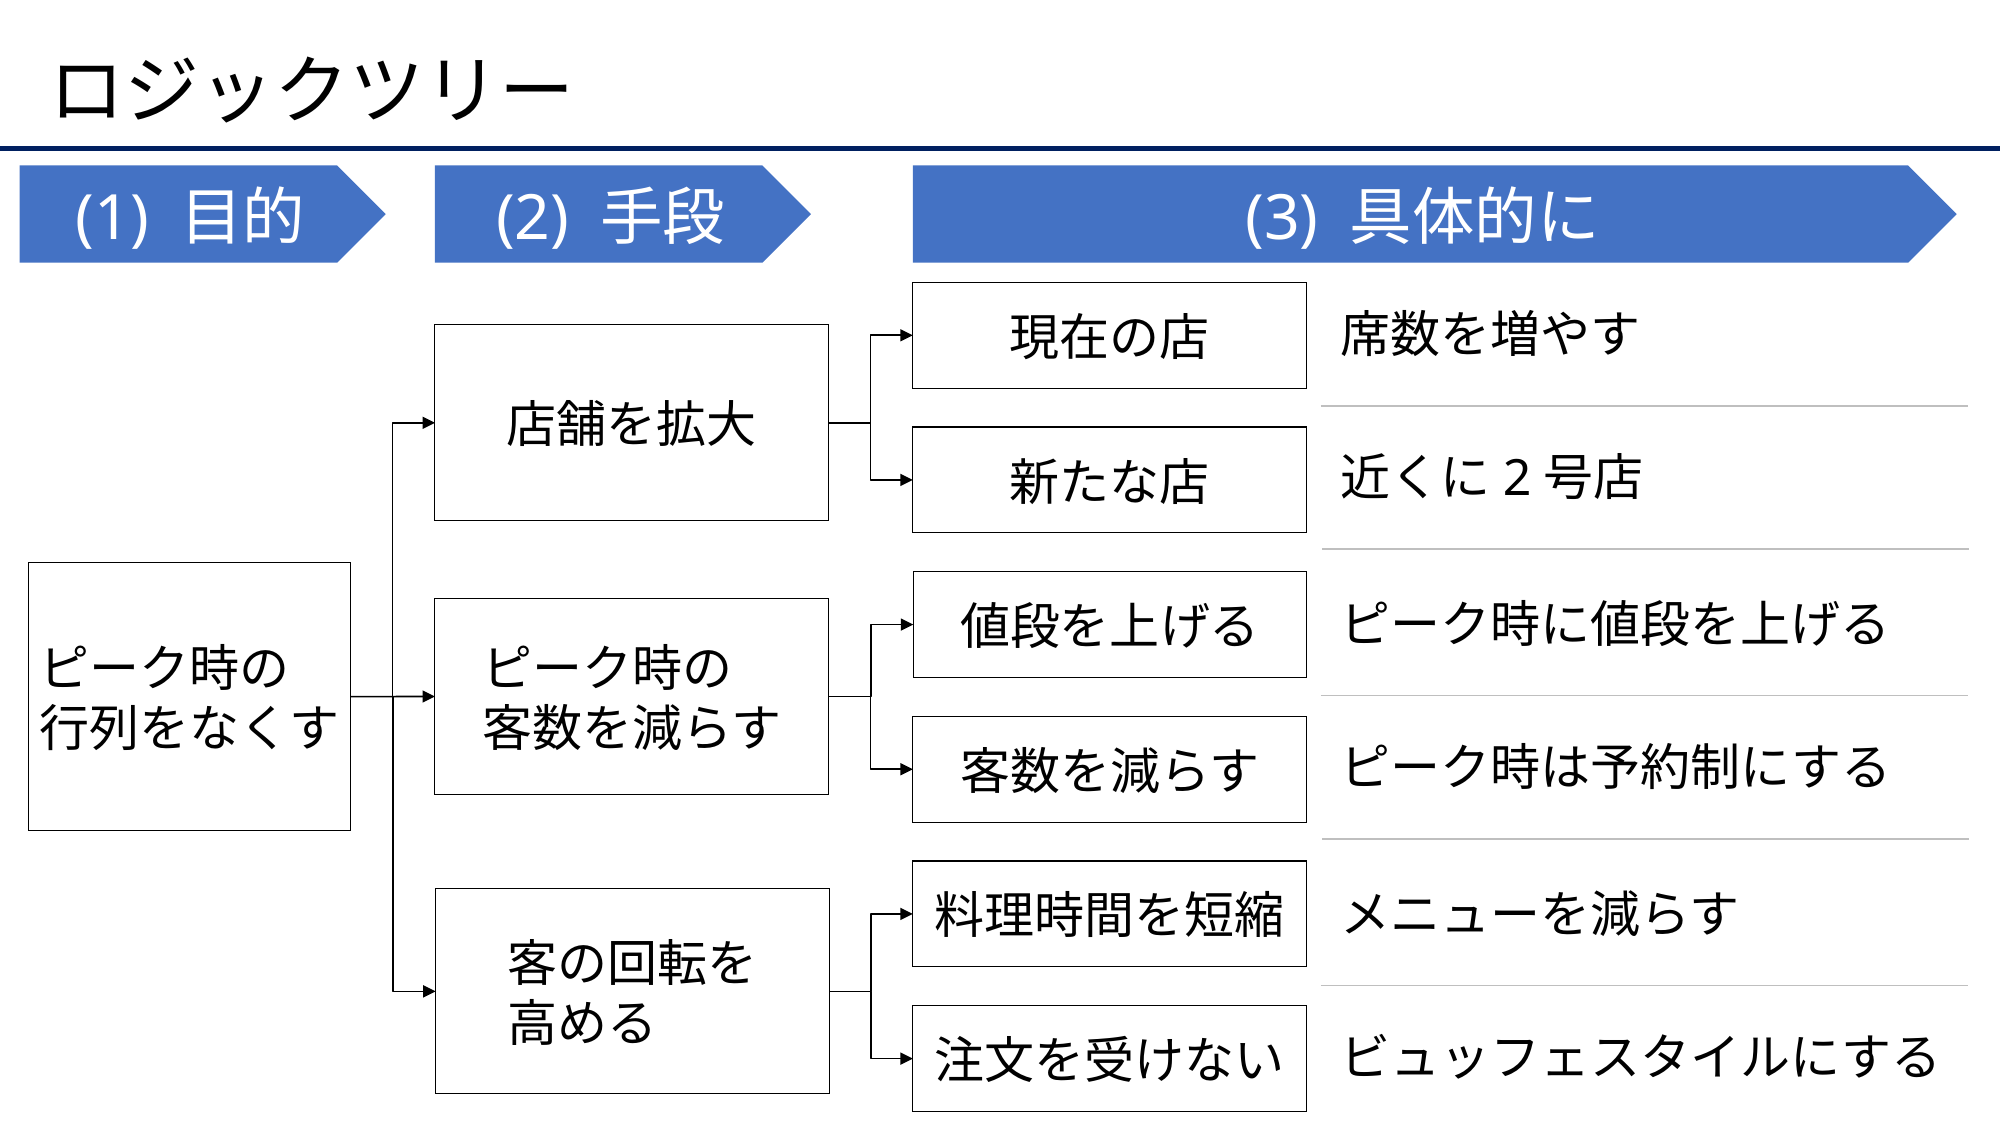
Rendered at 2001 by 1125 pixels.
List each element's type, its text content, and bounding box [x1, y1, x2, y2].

text_box 客の回転を 高める [435, 888, 830, 1095]
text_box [828, 335, 913, 422]
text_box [828, 624, 914, 697]
text_box (2) 手段 [433, 164, 813, 264]
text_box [828, 696, 913, 770]
text_box (1) 目的 [18, 164, 388, 264]
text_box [828, 422, 913, 480]
text_box ビュッフェスタイルにする [1326, 1018, 1974, 1093]
text_box 注文を受けない [912, 1005, 1307, 1113]
text_box 客数を減らす [912, 715, 1307, 823]
text_box (3) 具体的に [911, 164, 1959, 264]
text_box ピーク時は予約制にする [1326, 728, 1974, 803]
text_box 値段を上げる [912, 571, 1308, 678]
text_box 現在の店 [912, 281, 1307, 389]
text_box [350, 696, 436, 992]
text_box 店舗を拡大 [434, 324, 830, 522]
text_box 新たな店 [912, 426, 1307, 534]
text_box ピーク時の 行列をなくす [28, 562, 350, 832]
text_box ピーク時に値段を上げる [1326, 584, 1974, 660]
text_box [829, 991, 913, 1059]
text_box 席数を増やす [1326, 294, 1974, 370]
text_box メニューを減らす [1326, 875, 1974, 950]
text_box ピーク時の 客数を減らす [435, 597, 830, 796]
text_box 料理時間を短縮 [912, 860, 1307, 968]
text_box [829, 913, 913, 991]
title ロジックツリー [34, 30, 1925, 157]
text_box 近くに2号店 [1326, 438, 1974, 514]
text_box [350, 422, 435, 696]
